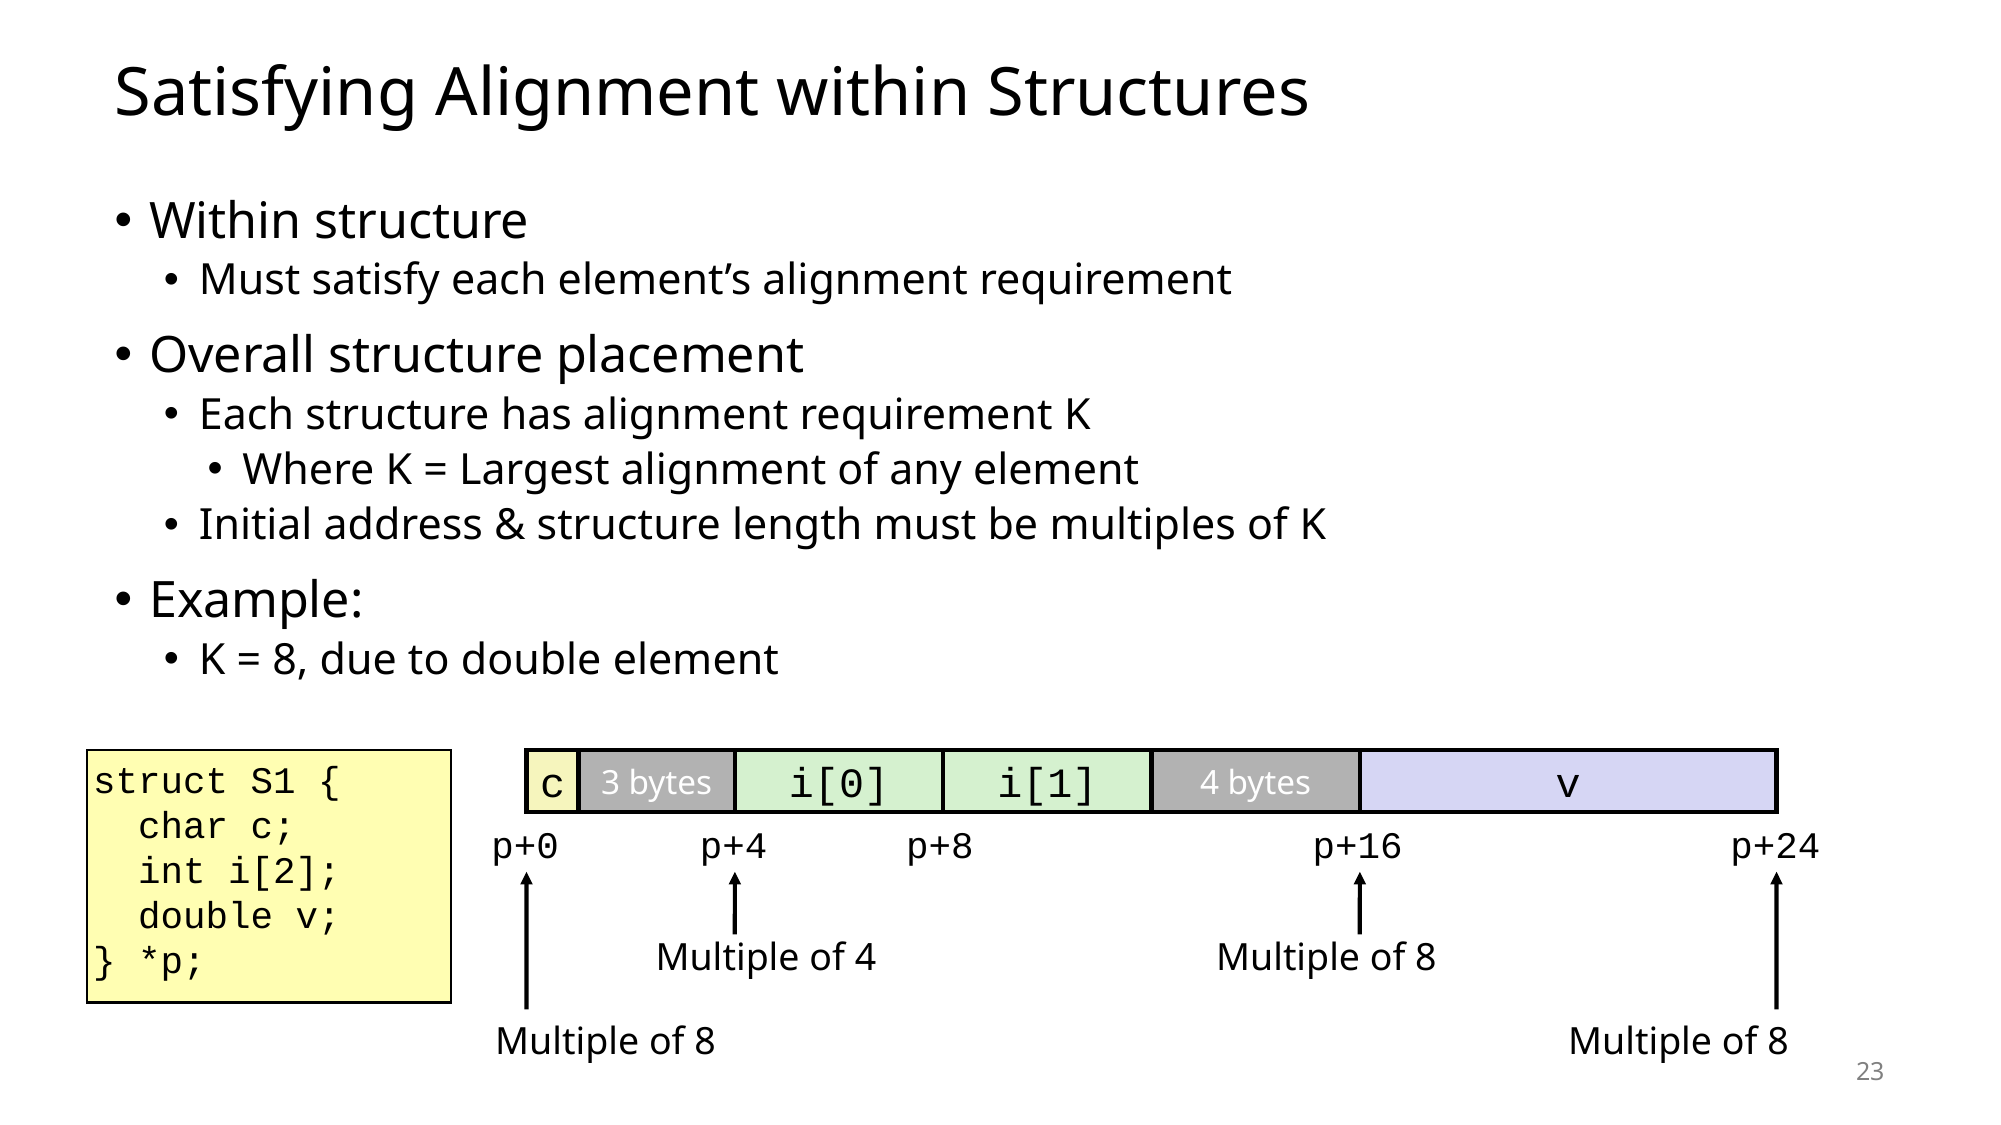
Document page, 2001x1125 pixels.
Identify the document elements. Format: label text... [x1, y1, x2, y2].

text_box [520, 871, 533, 1010]
text_box i[0] [735, 749, 943, 813]
slide_number 23 [1749, 1042, 1900, 1103]
text_box p+24 [1724, 814, 1827, 873]
text_box p+16 [1306, 814, 1410, 873]
text_box struct S1 { char c; int i[2]; double v; } *p; [86, 750, 452, 1003]
list Within structure Must satisfy each element’s alignment requirement Overall structure placement Each structure has alignment requirement K Where K = Largest alignment of any element Initial address & structure length must be multiples of K Example: K = 8, due to double element [99, 187, 1900, 697]
text_box p+0 [485, 814, 566, 873]
title Satisfying Alignment within Structures [99, 37, 1900, 150]
text_box p+4 [693, 814, 775, 873]
text_box v [1360, 749, 1777, 813]
text_box Multiple of 8 [1209, 926, 1523, 985]
text_box Multiple of 4 [649, 926, 989, 985]
text_box [1770, 871, 1783, 1010]
text_box 3 bytes [578, 749, 735, 813]
text_box Multiple of 8 [1561, 1010, 1814, 1069]
text_box 4 bytes [1151, 749, 1360, 813]
text_box i[1] [943, 749, 1151, 813]
text_box c [526, 749, 578, 813]
text_box Multiple of 8 [489, 1010, 742, 1069]
text_box p+8 [899, 814, 981, 873]
text_box [1353, 871, 1367, 935]
text_box [728, 871, 742, 926]
